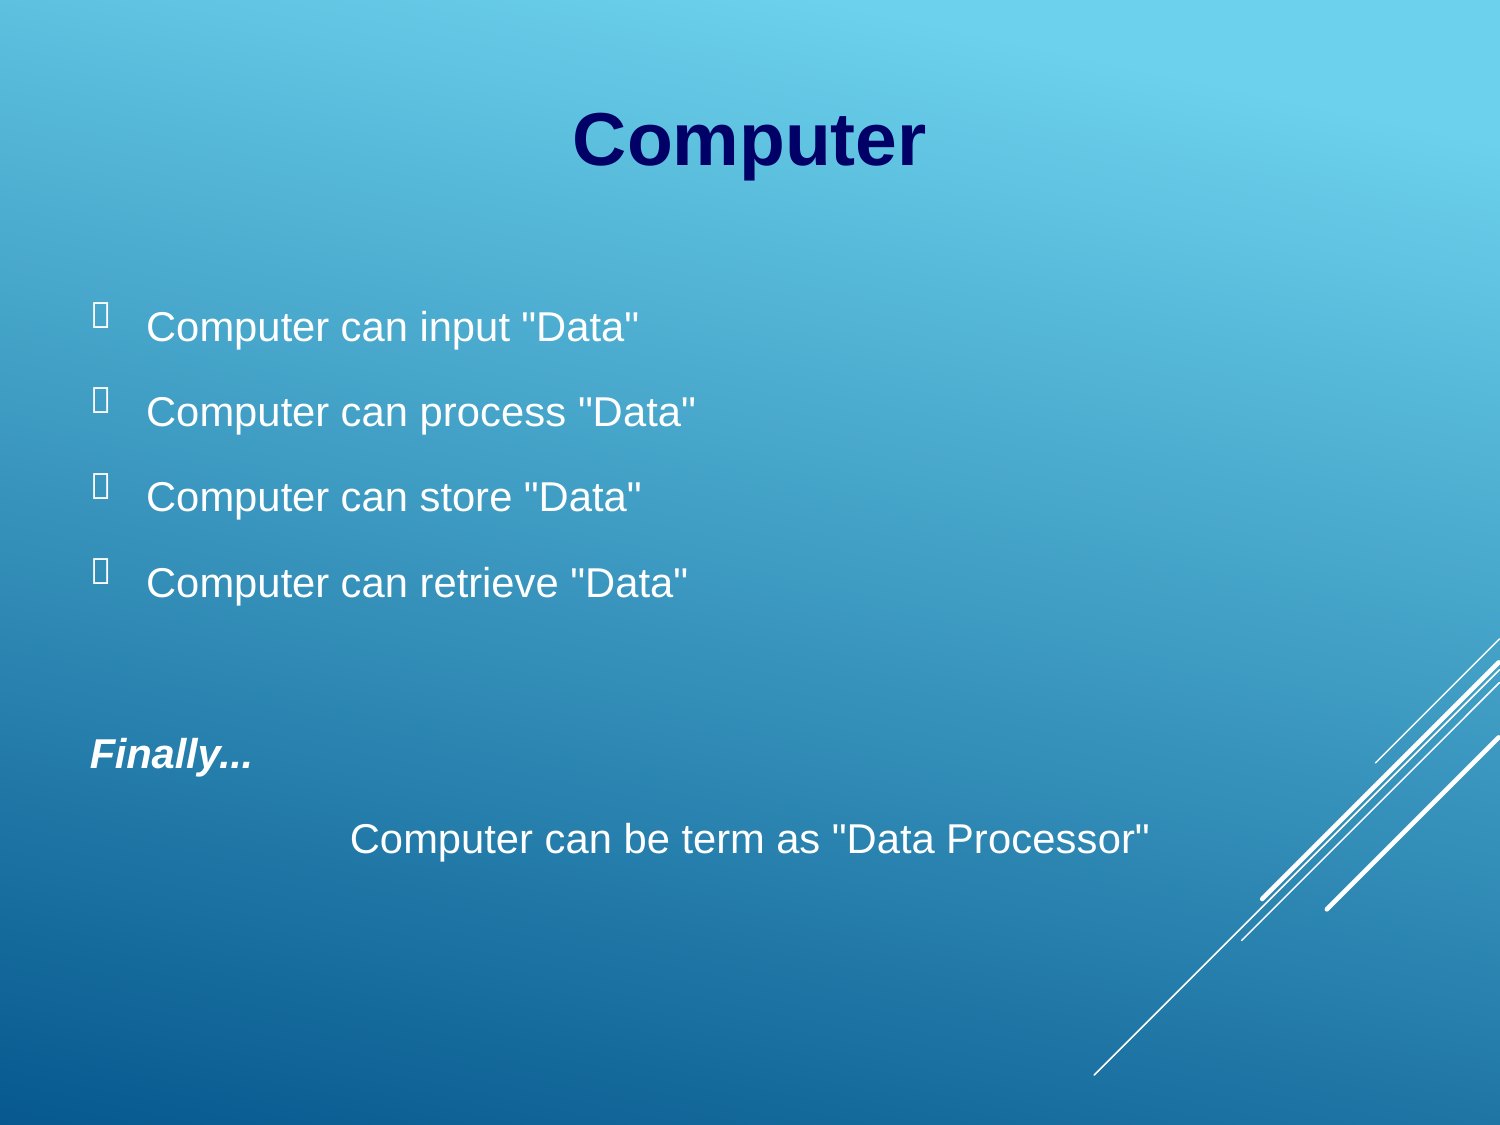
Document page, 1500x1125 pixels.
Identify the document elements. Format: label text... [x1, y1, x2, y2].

text_box  [87, 471, 132, 518]
text_box Computer [143, 473, 338, 520]
text_box can [338, 387, 417, 434]
text_box Computer [143, 302, 338, 349]
text_box Processor" [944, 814, 1158, 861]
text_box Computer [570, 98, 941, 178]
text_box  [87, 386, 132, 433]
text_box  [87, 300, 132, 347]
text_box can [338, 473, 417, 520]
text_box process "Data" [417, 387, 704, 434]
text_box Computer [143, 387, 338, 434]
text_box input "Data" [417, 302, 648, 349]
text_box retrieve "Data" [417, 558, 697, 605]
text_box can [338, 302, 417, 349]
text_box Computer [143, 558, 338, 605]
text_box store "Data" [417, 473, 650, 520]
text_box  [87, 557, 132, 603]
text_box as "Data [774, 814, 944, 861]
text_box can [338, 558, 417, 605]
text_box Finally... [87, 729, 263, 776]
text_box Computer can be term [347, 814, 773, 861]
